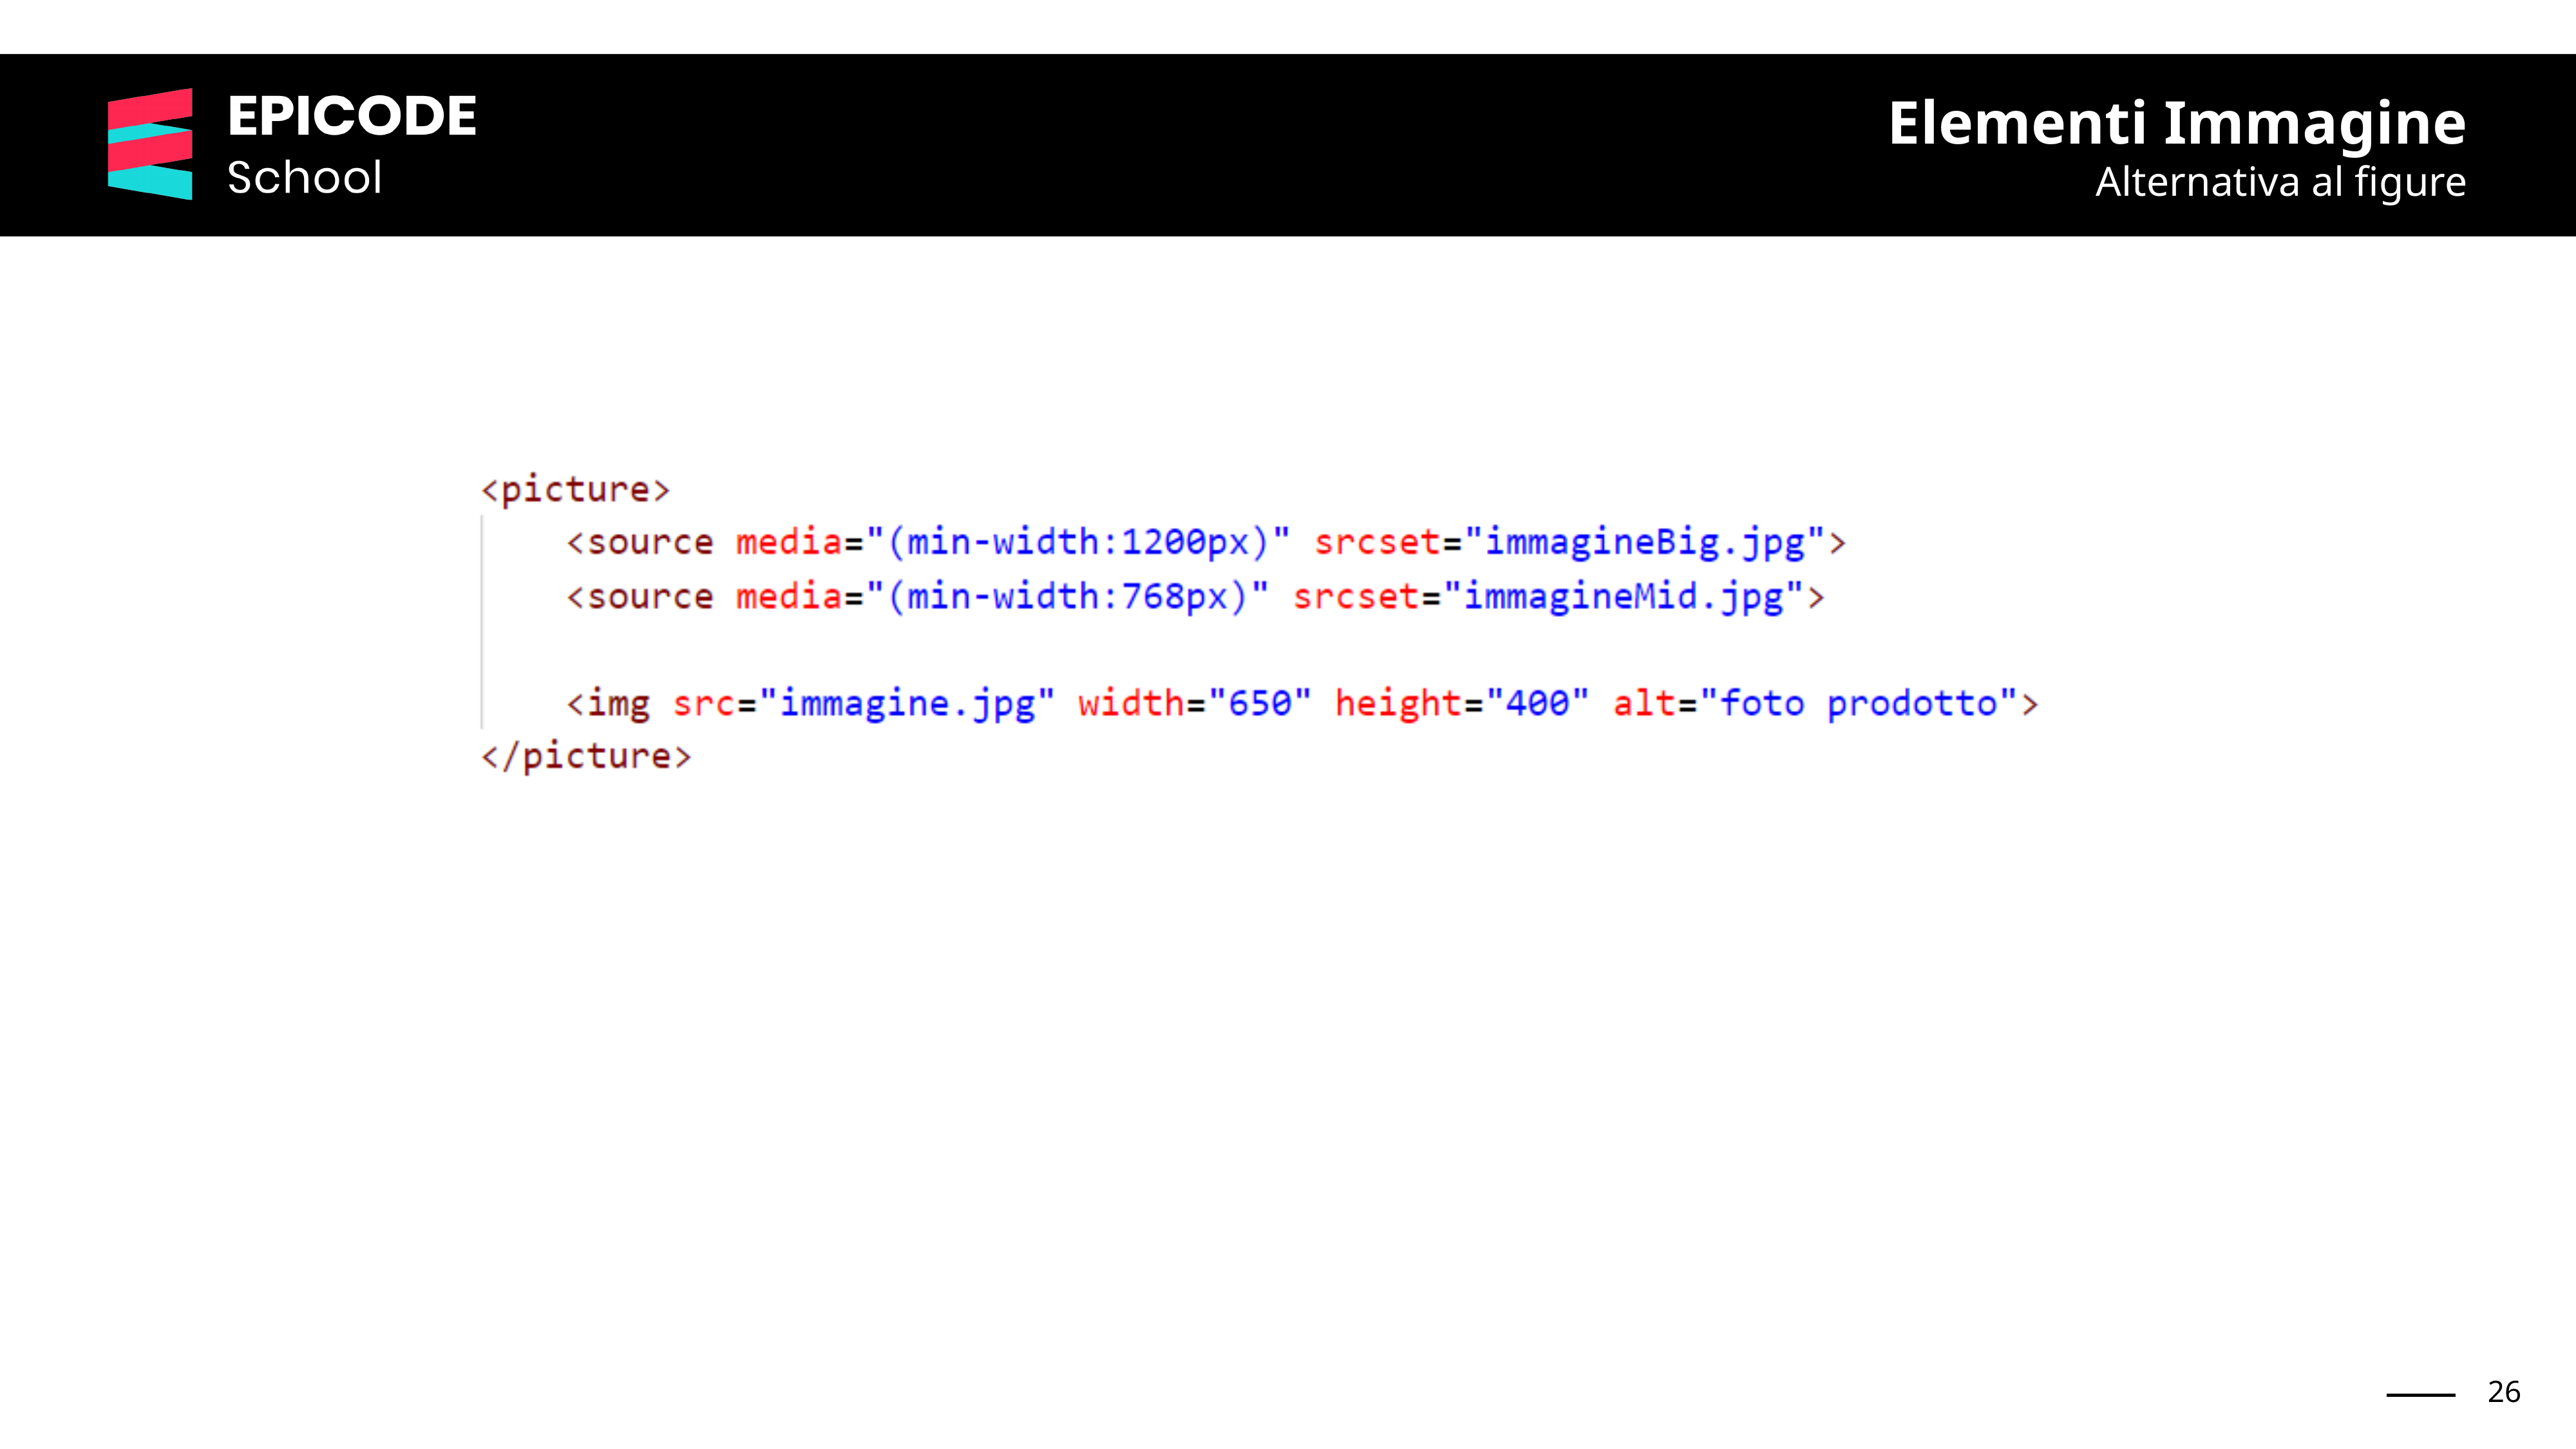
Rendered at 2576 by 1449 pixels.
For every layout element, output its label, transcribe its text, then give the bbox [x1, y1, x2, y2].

slide_number ‹#› [2478, 567, 2527, 1419]
picture [462, 449, 2114, 813]
text_box Elementi Immagine Alternativa al figure [97, 79, 2474, 210]
